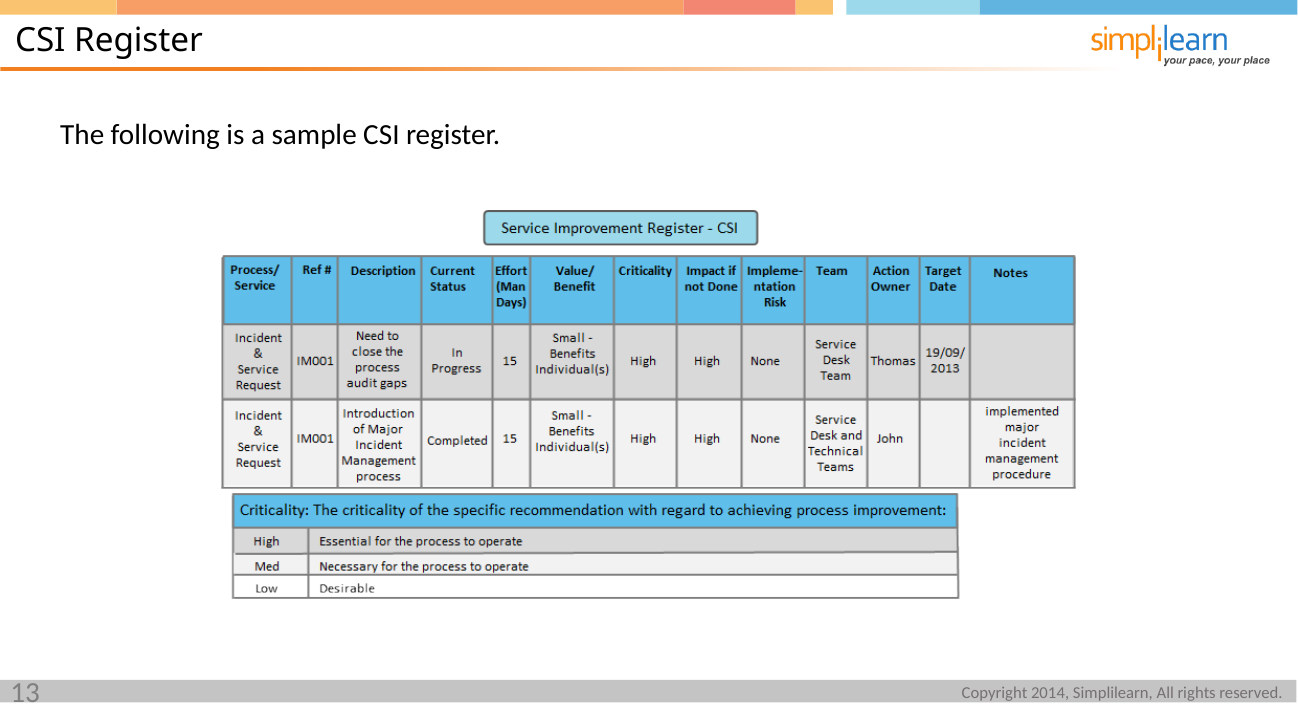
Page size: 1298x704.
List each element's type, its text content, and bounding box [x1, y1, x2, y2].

picture [1089, 15, 1270, 71]
list CSI Register [0, 14, 1062, 67]
text_box The following is a sample CSI register. [45, 90, 1260, 158]
picture [221, 210, 1077, 600]
